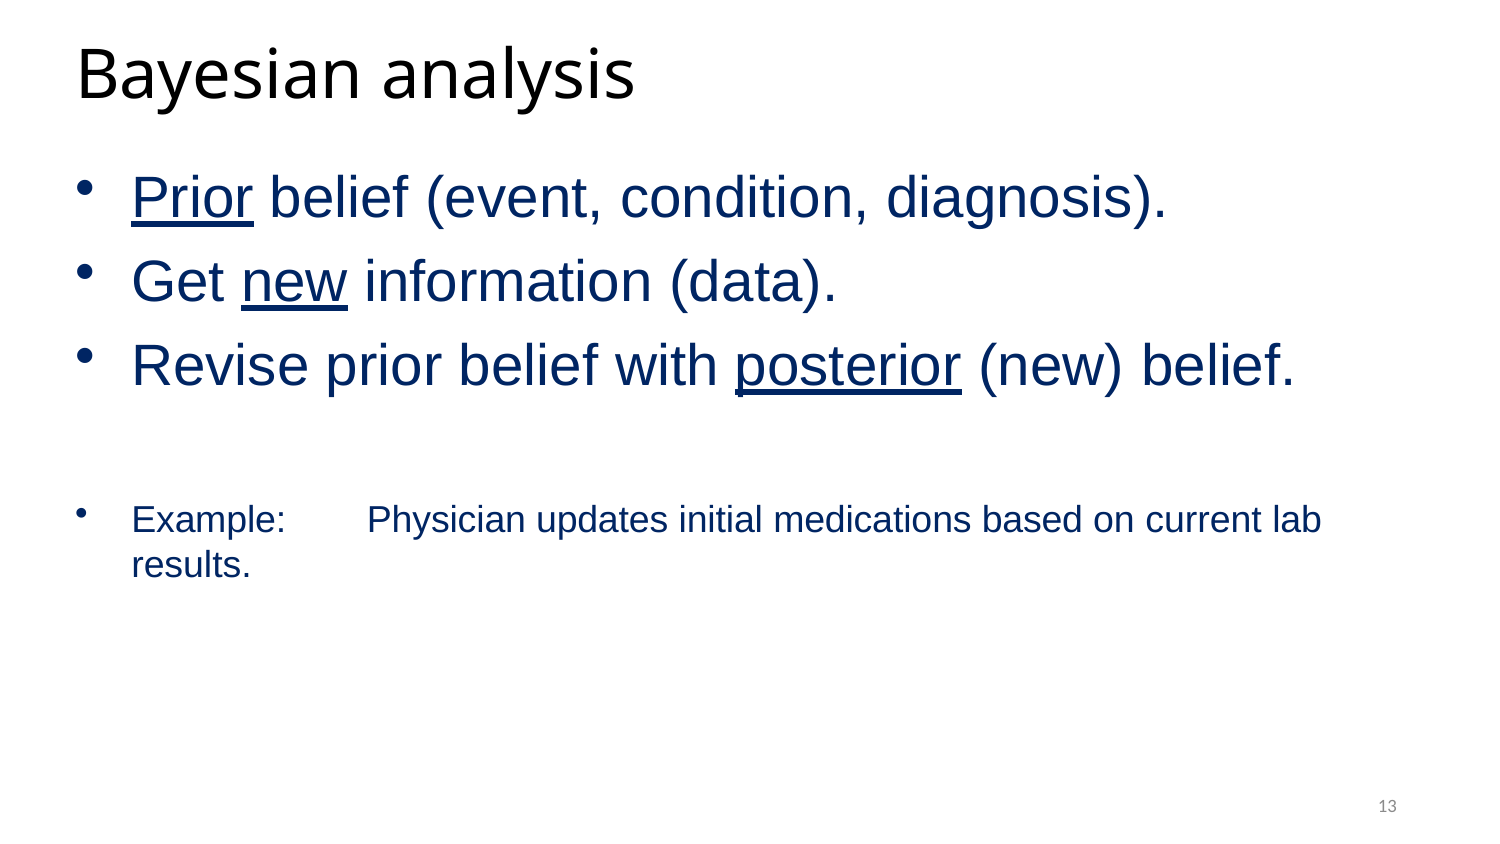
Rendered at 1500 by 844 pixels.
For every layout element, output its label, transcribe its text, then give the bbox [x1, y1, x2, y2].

text_box Prior belief (event, condition, diagnosis). Get new information (data). Revise prior belief with posterior (new) belief. Example: Physician updates initial medications based on current lab results. [72, 143, 1407, 586]
slide_number 13 [1059, 586, 1397, 844]
title Bayesian analysis [72, 0, 651, 142]
